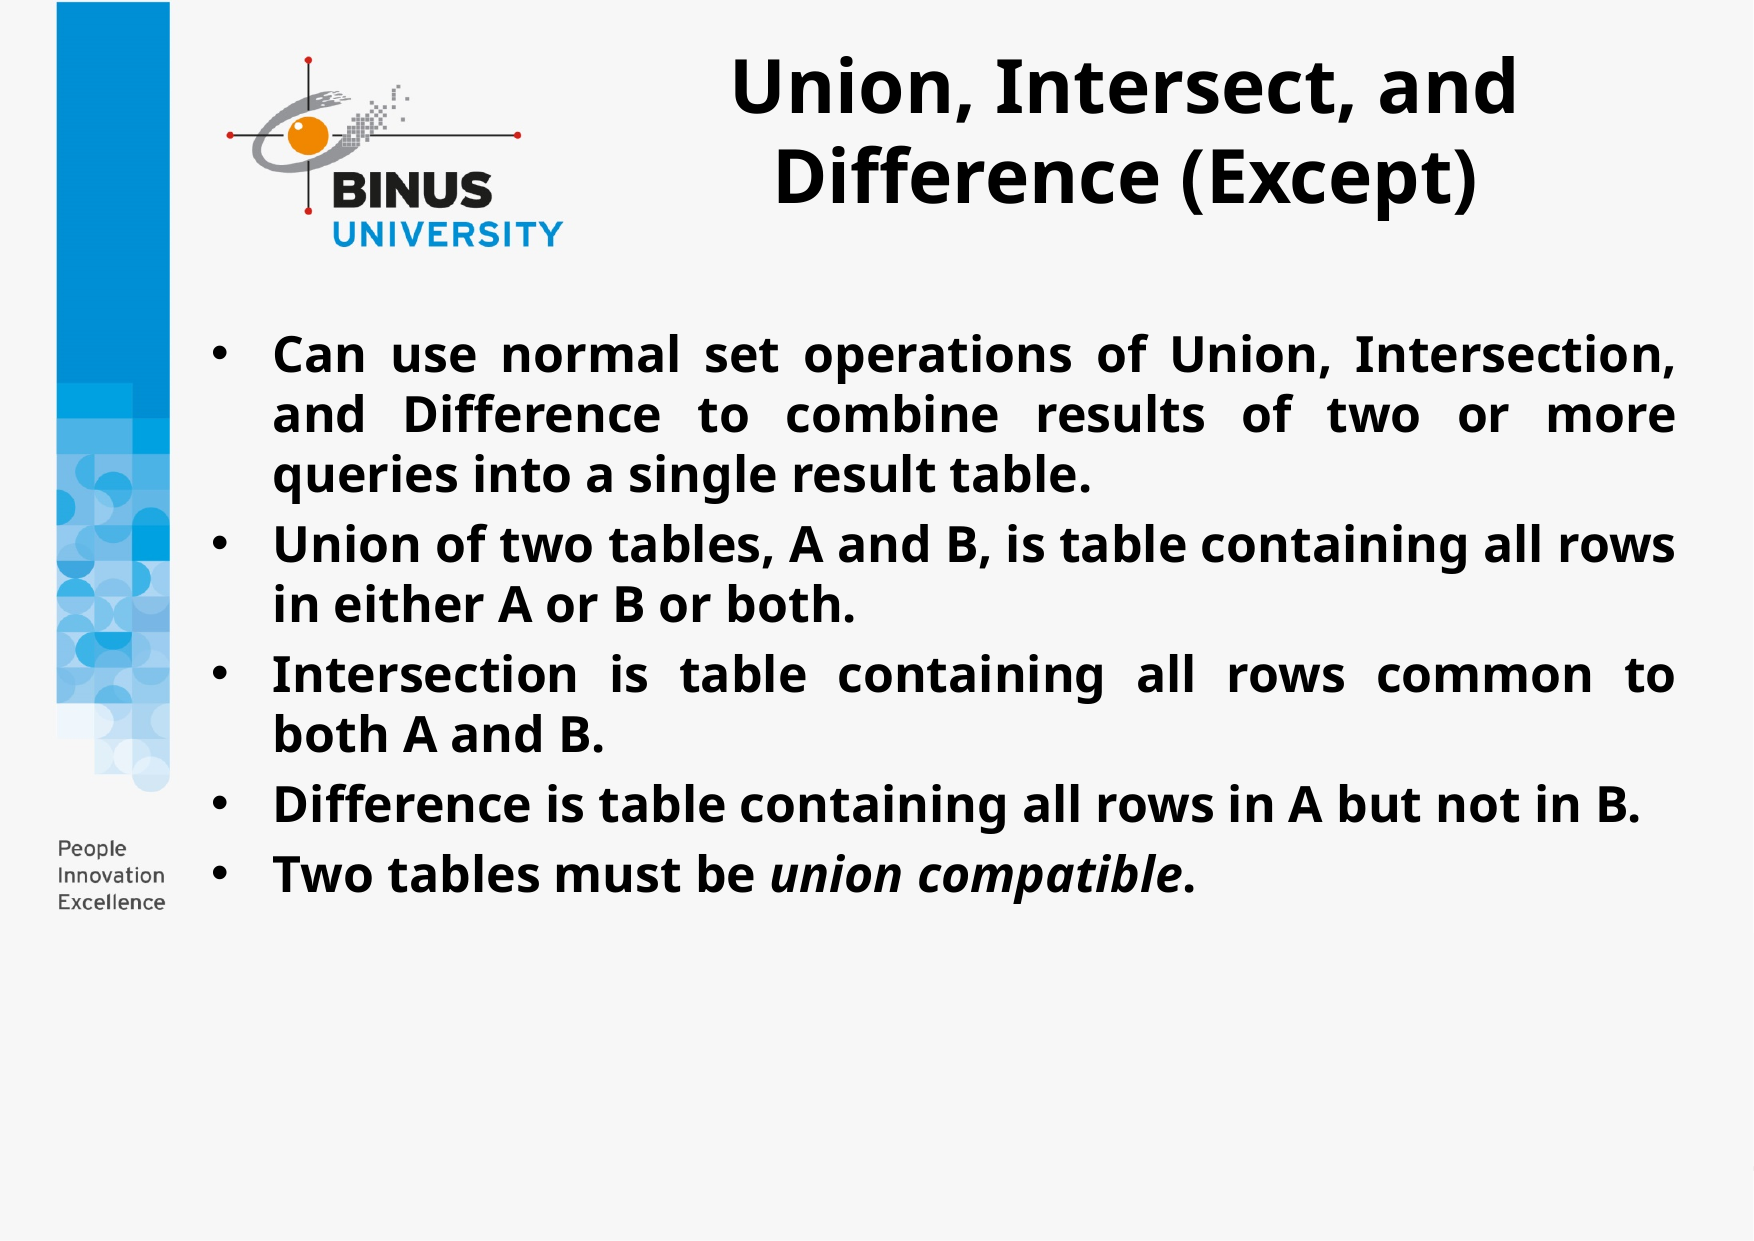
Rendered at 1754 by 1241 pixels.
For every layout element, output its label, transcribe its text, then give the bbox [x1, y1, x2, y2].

list Can use normal set operations of Union, Intersection, and Difference to combine results of two or more queries into a single result table. Union of two tables, A and B, is table containing all rows in either A or B or both. Intersection is table containing all rows common to both A and B. Difference is table containing all rows in A but not in B. Two tables must be union compatible. [195, 314, 1694, 1025]
picture [0, 0, 1754, 933]
title Union, Intersect, and Difference (Except) [546, 78, 1704, 179]
